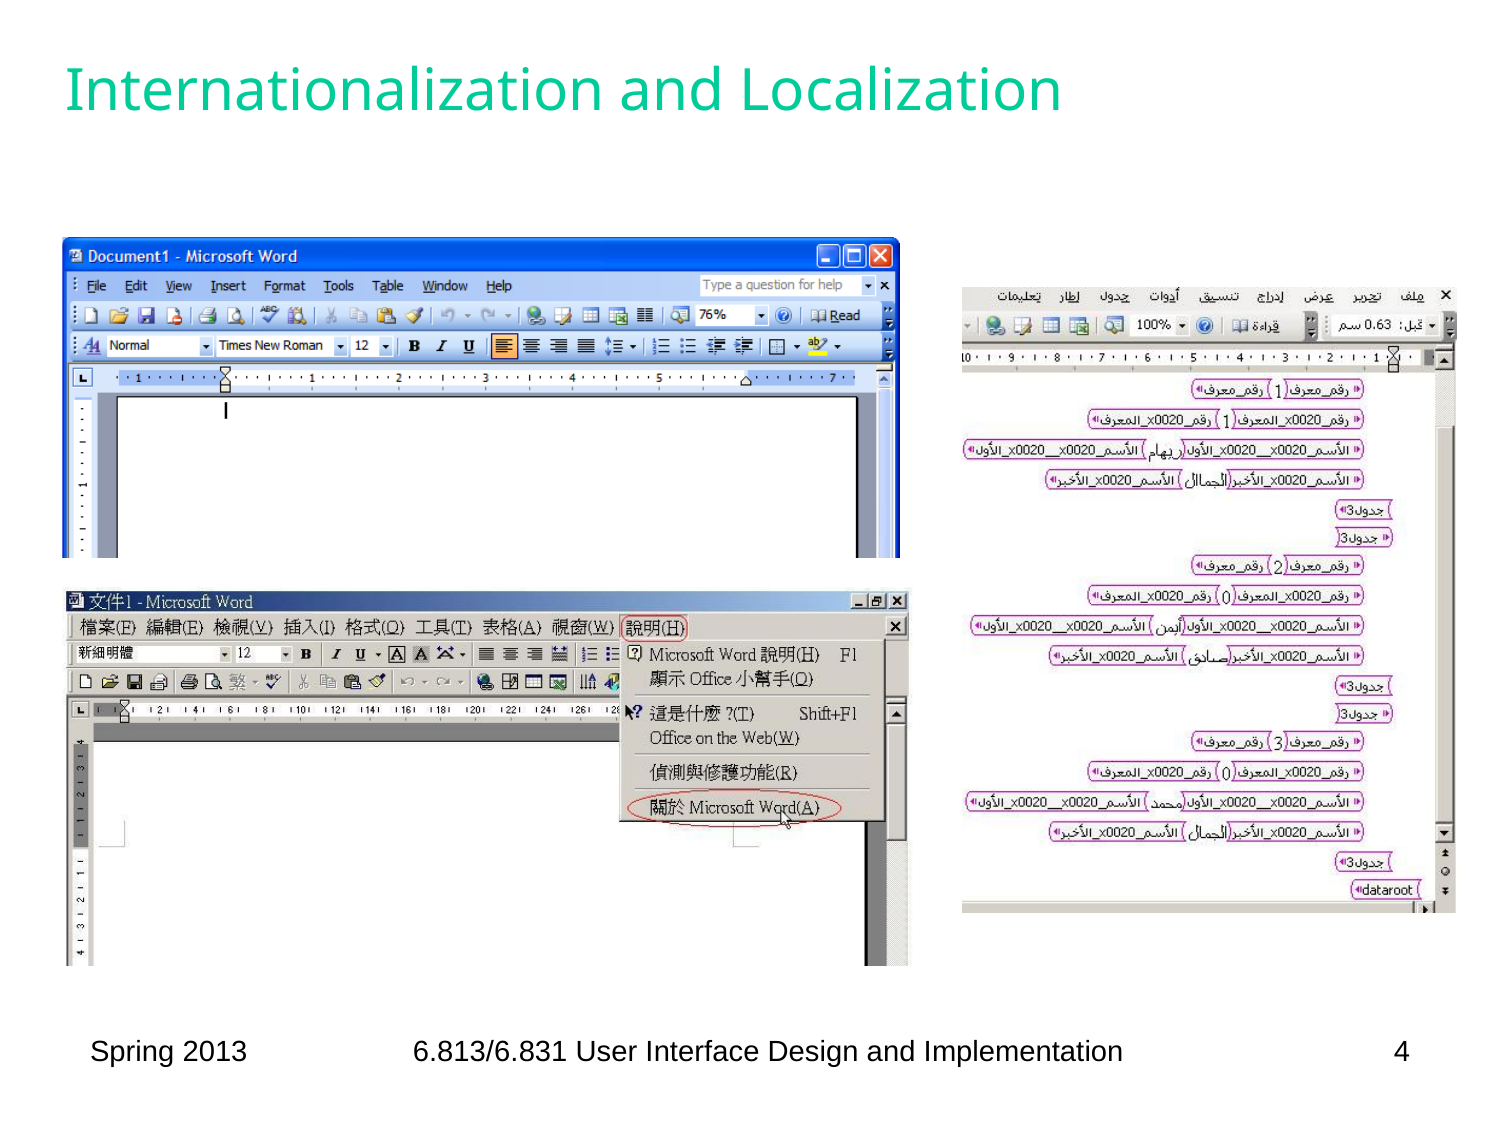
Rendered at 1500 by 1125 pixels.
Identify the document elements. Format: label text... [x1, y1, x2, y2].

picture [62, 237, 901, 558]
title Internationalization and Localization [49, 24, 1438, 151]
picture [62, 587, 913, 966]
footer 6.813/6.831 User Interface Design and Implementation [312, 1024, 1226, 1103]
slide_number Spring 2013 [74, 1024, 301, 1103]
slide_number 4 [1237, 1024, 1426, 1103]
picture [962, 287, 1457, 913]
